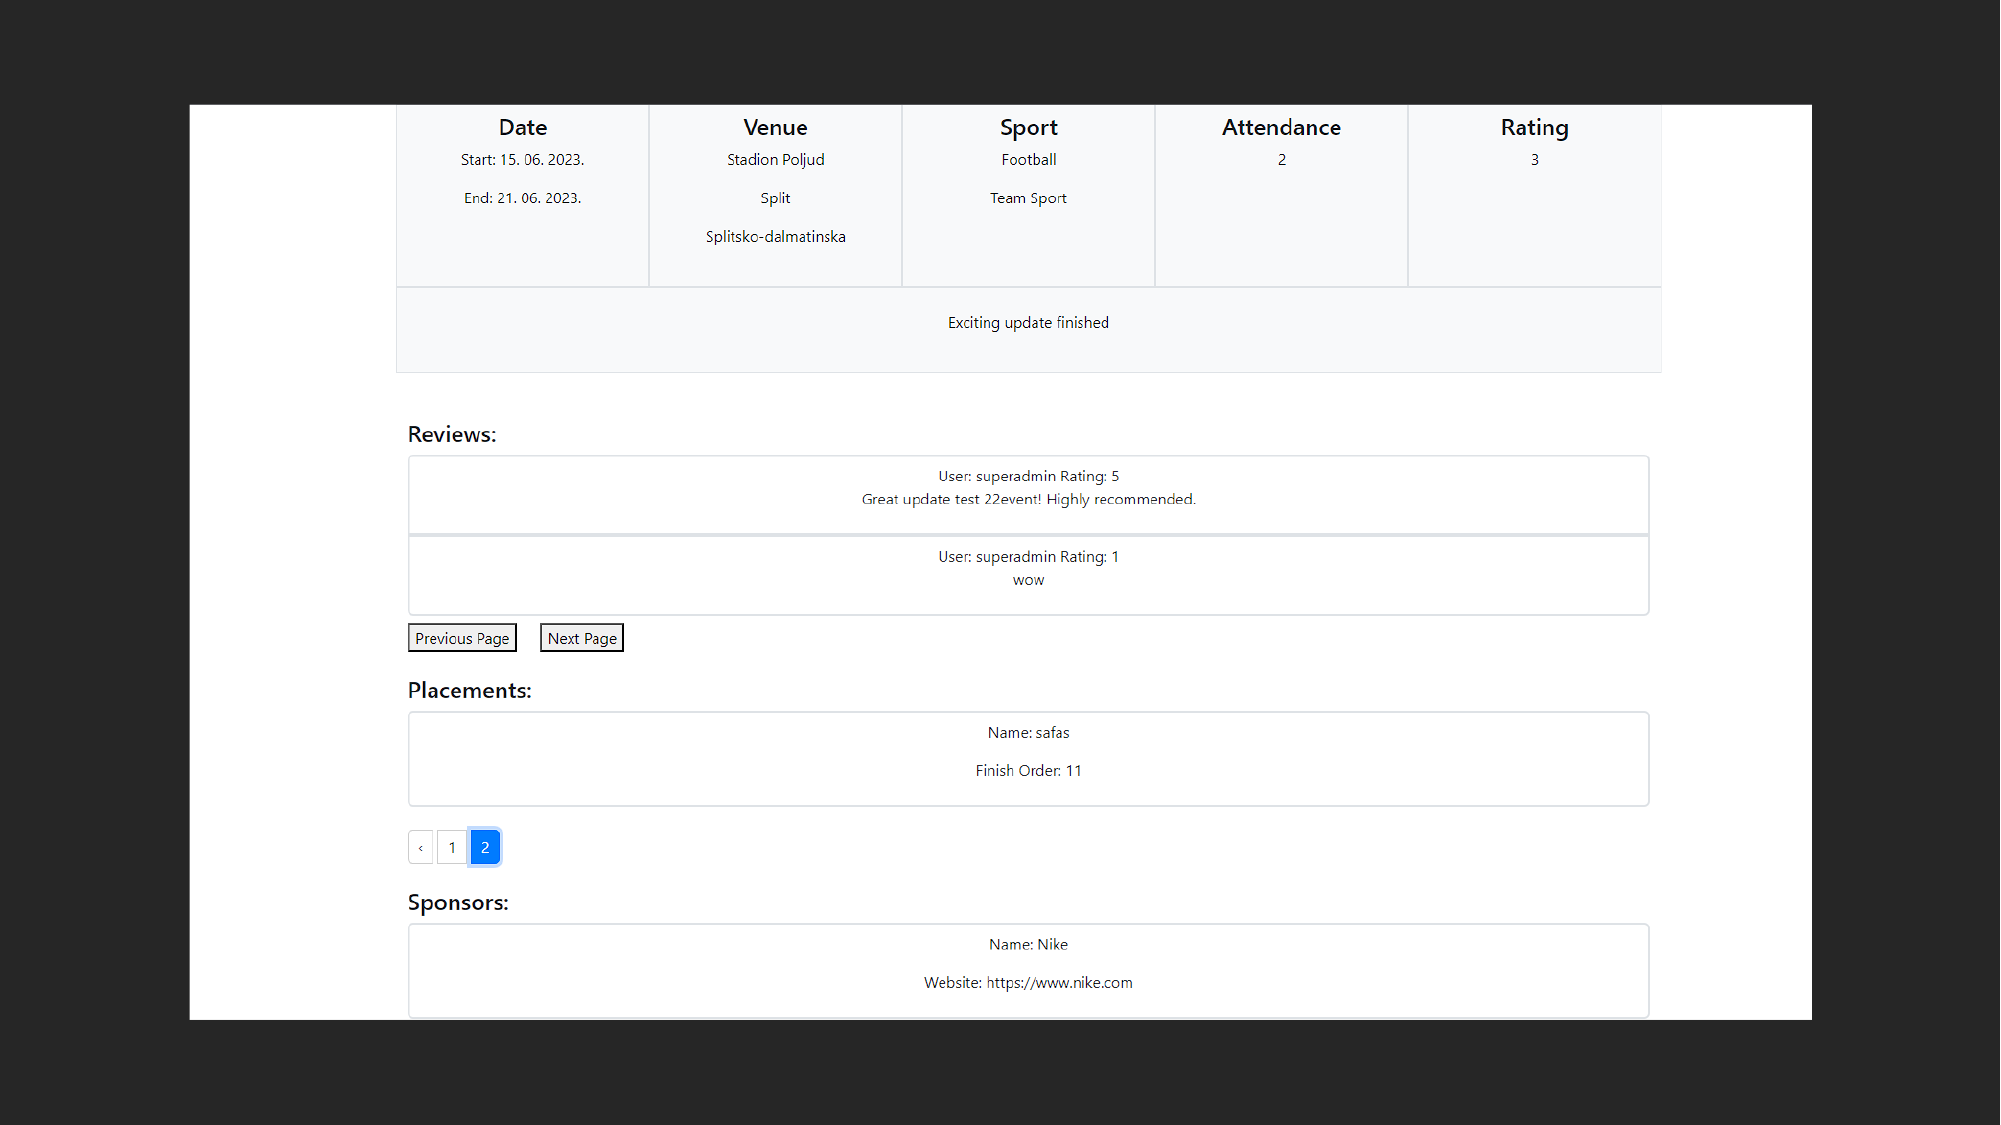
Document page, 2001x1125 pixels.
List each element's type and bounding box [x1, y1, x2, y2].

picture [189, 104, 1812, 1020]
text_box [0, 0, 2000, 1125]
